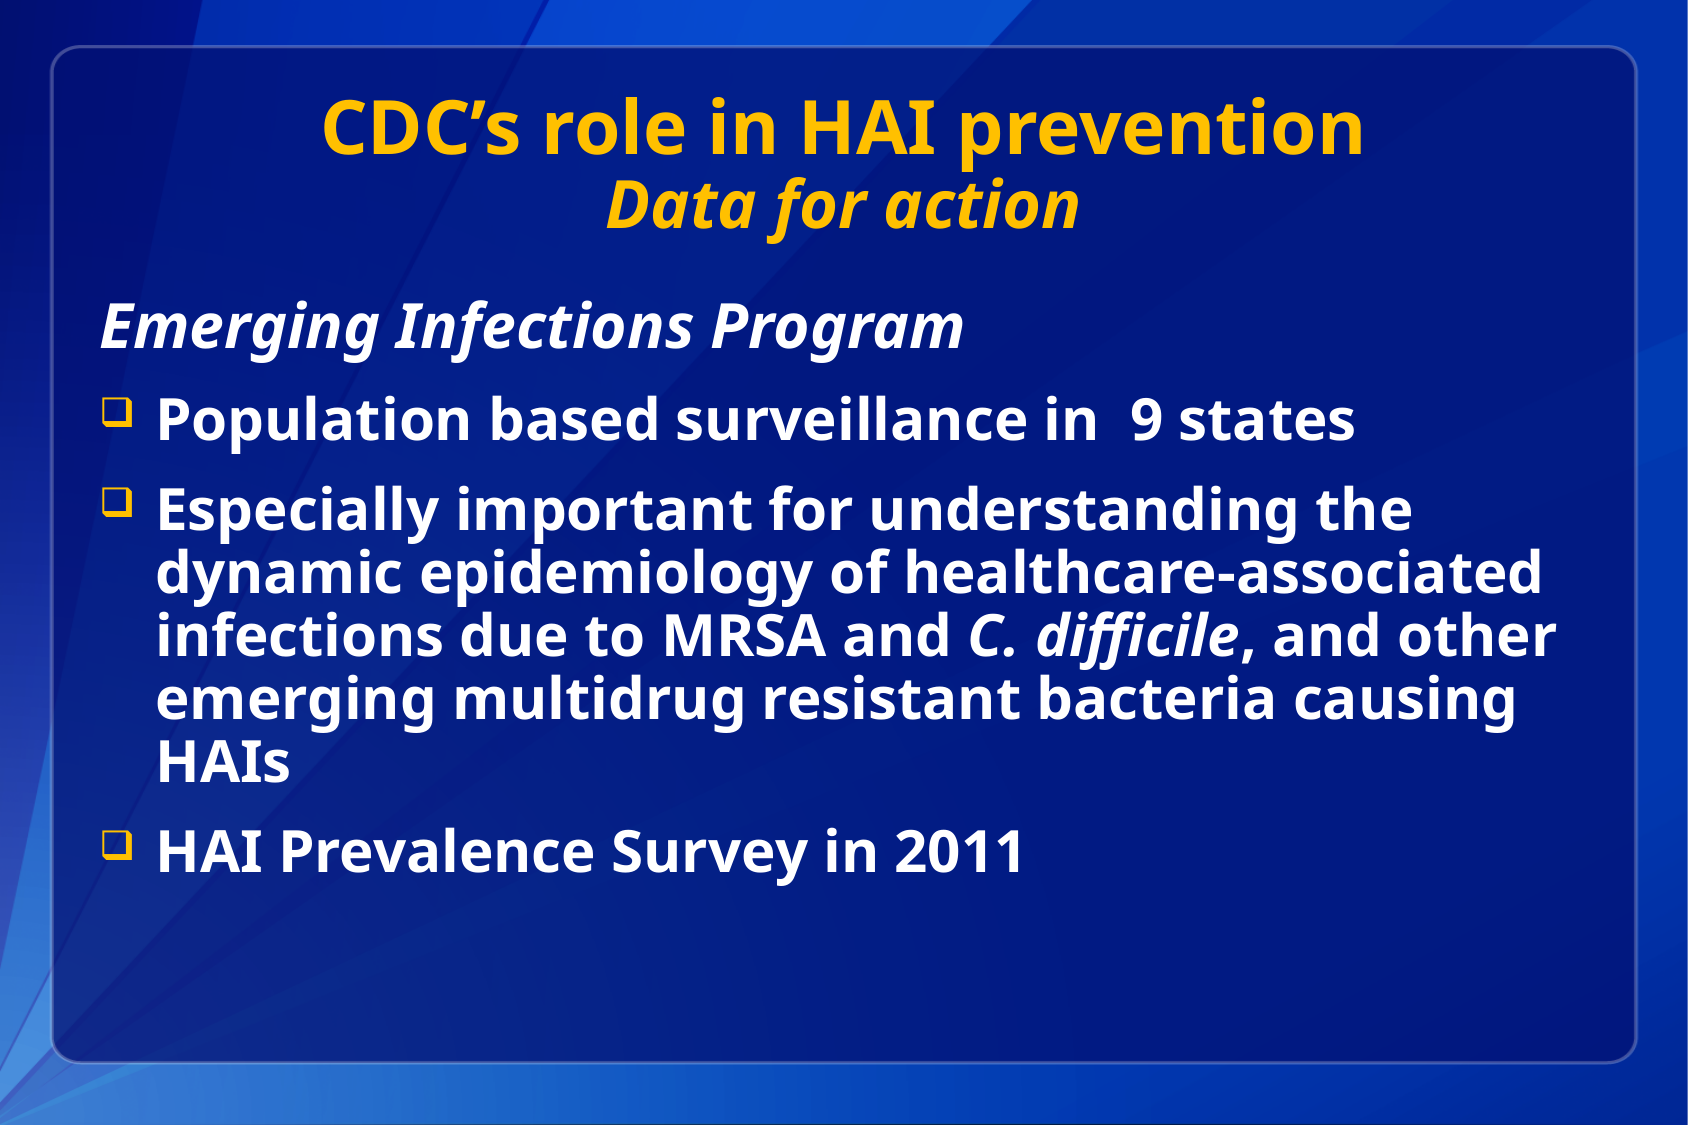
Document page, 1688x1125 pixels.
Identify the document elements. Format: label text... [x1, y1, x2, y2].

picture [0, 0, 1688, 1125]
list Emerging Infections Program Population based surveillance in 9 states Especially important for understanding the dynamic epidemiology of healthcare-associated infections due to MRSA and C. difficile, and other emerging multidrug resistant bacteria causing HAIs HAI Prevalence Survey in 2011 [84, 287, 1604, 975]
title CDC’s role in HAI prevention Data for action [84, 62, 1604, 250]
